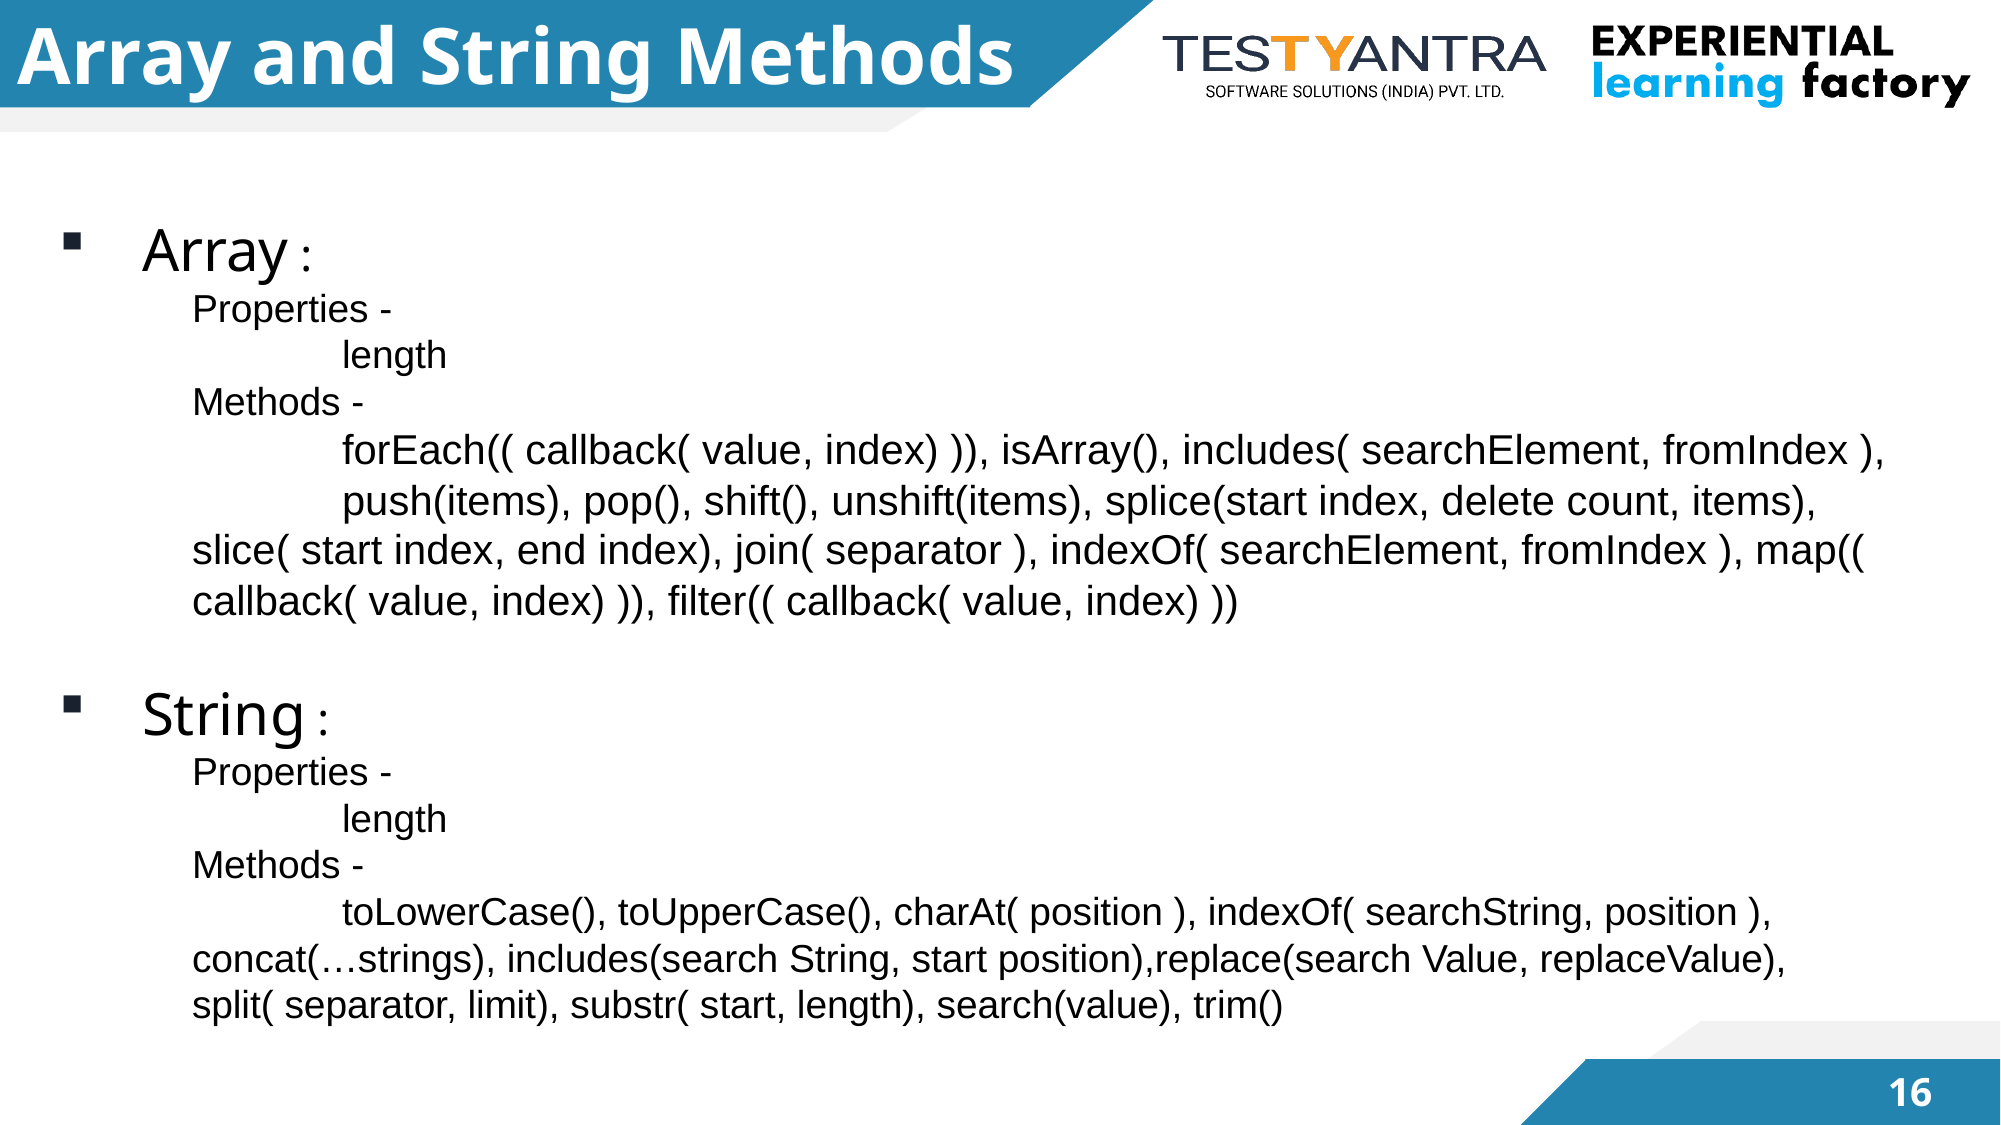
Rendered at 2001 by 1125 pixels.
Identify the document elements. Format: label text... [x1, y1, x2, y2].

list Array : Properties - length Methods - forEach(( callback( value, index) )), isArray(), includes( searchElement, fromIndex ), push(items), pop(), shift(), unshift(items), splice(start index, delete count, items), slice( start index, end index), join( separator ), indexOf( searchElement, fromIndex ), map(( callback( value, index) )), filter(( callback( value, index) )) String : Properties - length Methods - toLowerCase(), toUpperCase(), charAt( position ), indexOf( searchString, position ), concat(…strings), includes(search String, start position),replace(search Value, replaceValue), split( separator, limit), substr( start, length), search(value), trim() [27, 136, 1936, 1026]
slide_number 15 [1844, 1059, 1977, 1125]
picture [1156, 14, 1554, 115]
title Array and String Methods [0, 6, 1105, 101]
picture [1586, 16, 1977, 113]
